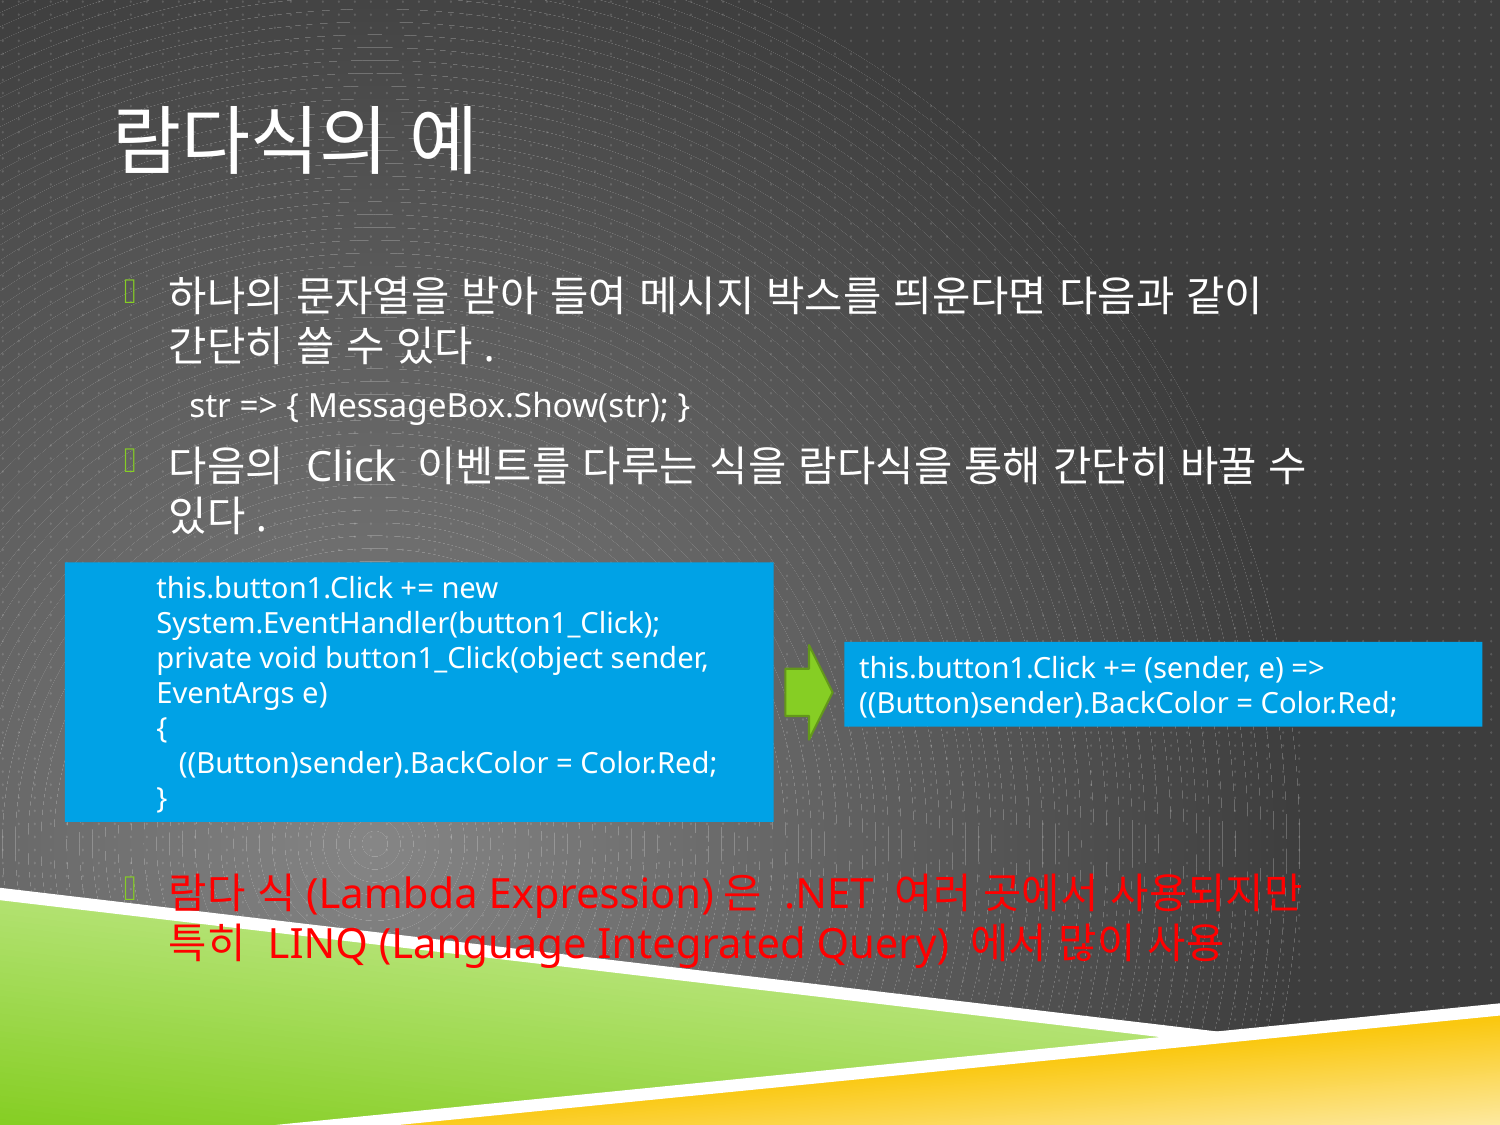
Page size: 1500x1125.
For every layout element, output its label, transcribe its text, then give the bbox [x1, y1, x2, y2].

title 람다식의 예 [112, 45, 1388, 233]
text_box this.button1.Click += new System.EventHandler(button1_Click); private void button1_Click(object sender, EventArgs e) { ((Button)sender).BackColor = Color.Red; } [64, 562, 774, 822]
text_box [784, 644, 834, 741]
list 하나의 문자열을 받아 들여 메시지 박스를 띄운다면 다음과 같이 간단히 쓸 수 있다. str => { MessageBox.Show(str); } 다음의 Click 이벤트를 다루는 식을 람다식을 통해 간단히 바꿀 수 있다. 람다 식(Lambda Expression)은 .NET 여러 곳에서 사용되지만 특히 LINQ (Language Integrated Query) 에서 많이 사용 [112, 262, 1388, 1059]
text_box this.button1.Click += (sender, e) => ((Button)sender).BackColor = Color.Red; [844, 641, 1483, 727]
